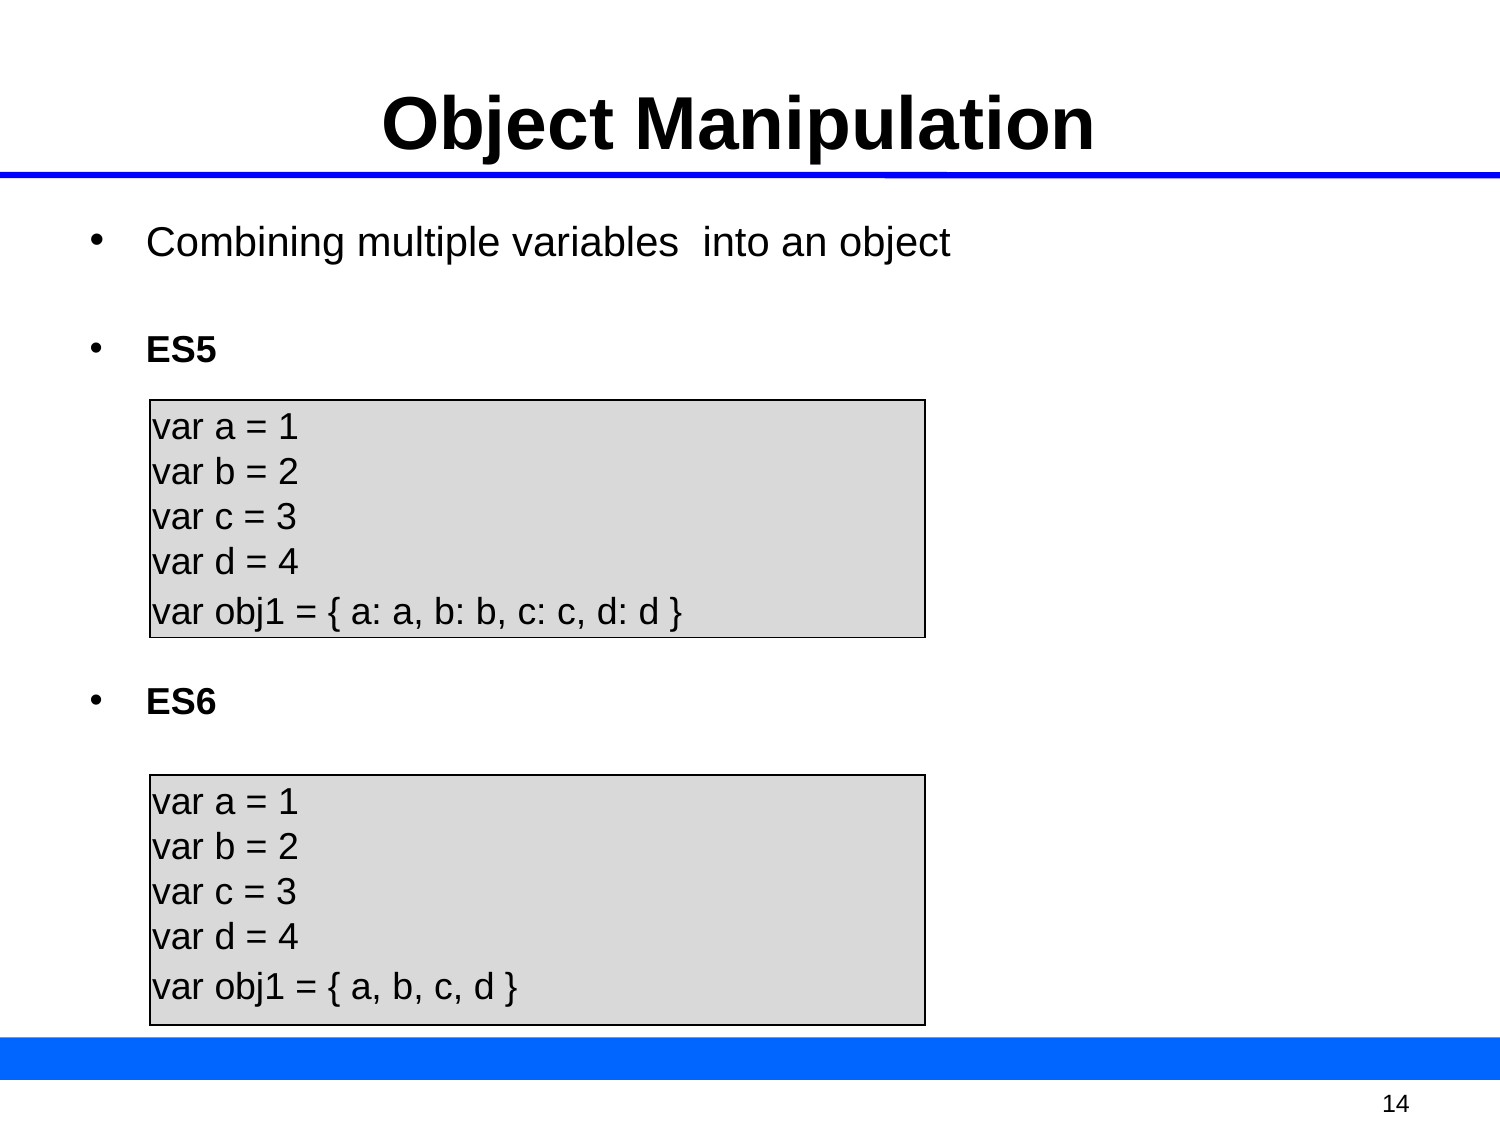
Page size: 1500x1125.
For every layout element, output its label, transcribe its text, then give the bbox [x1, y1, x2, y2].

text_box var a = 1 var b = 2 var c = 3 var d = 4 var obj1 = { a: a, b: b, c: c, d: d } [150, 399, 925, 638]
list Combining multiple variables into an object ES5 [87, 212, 1401, 413]
text_box ES6 [87, 674, 1400, 738]
text_box var a = 1 var b = 2 var c = 3 var d = 4 var obj1 = { a, b, c, d } [150, 774, 925, 1025]
title Object Manipulation [99, 71, 1400, 212]
